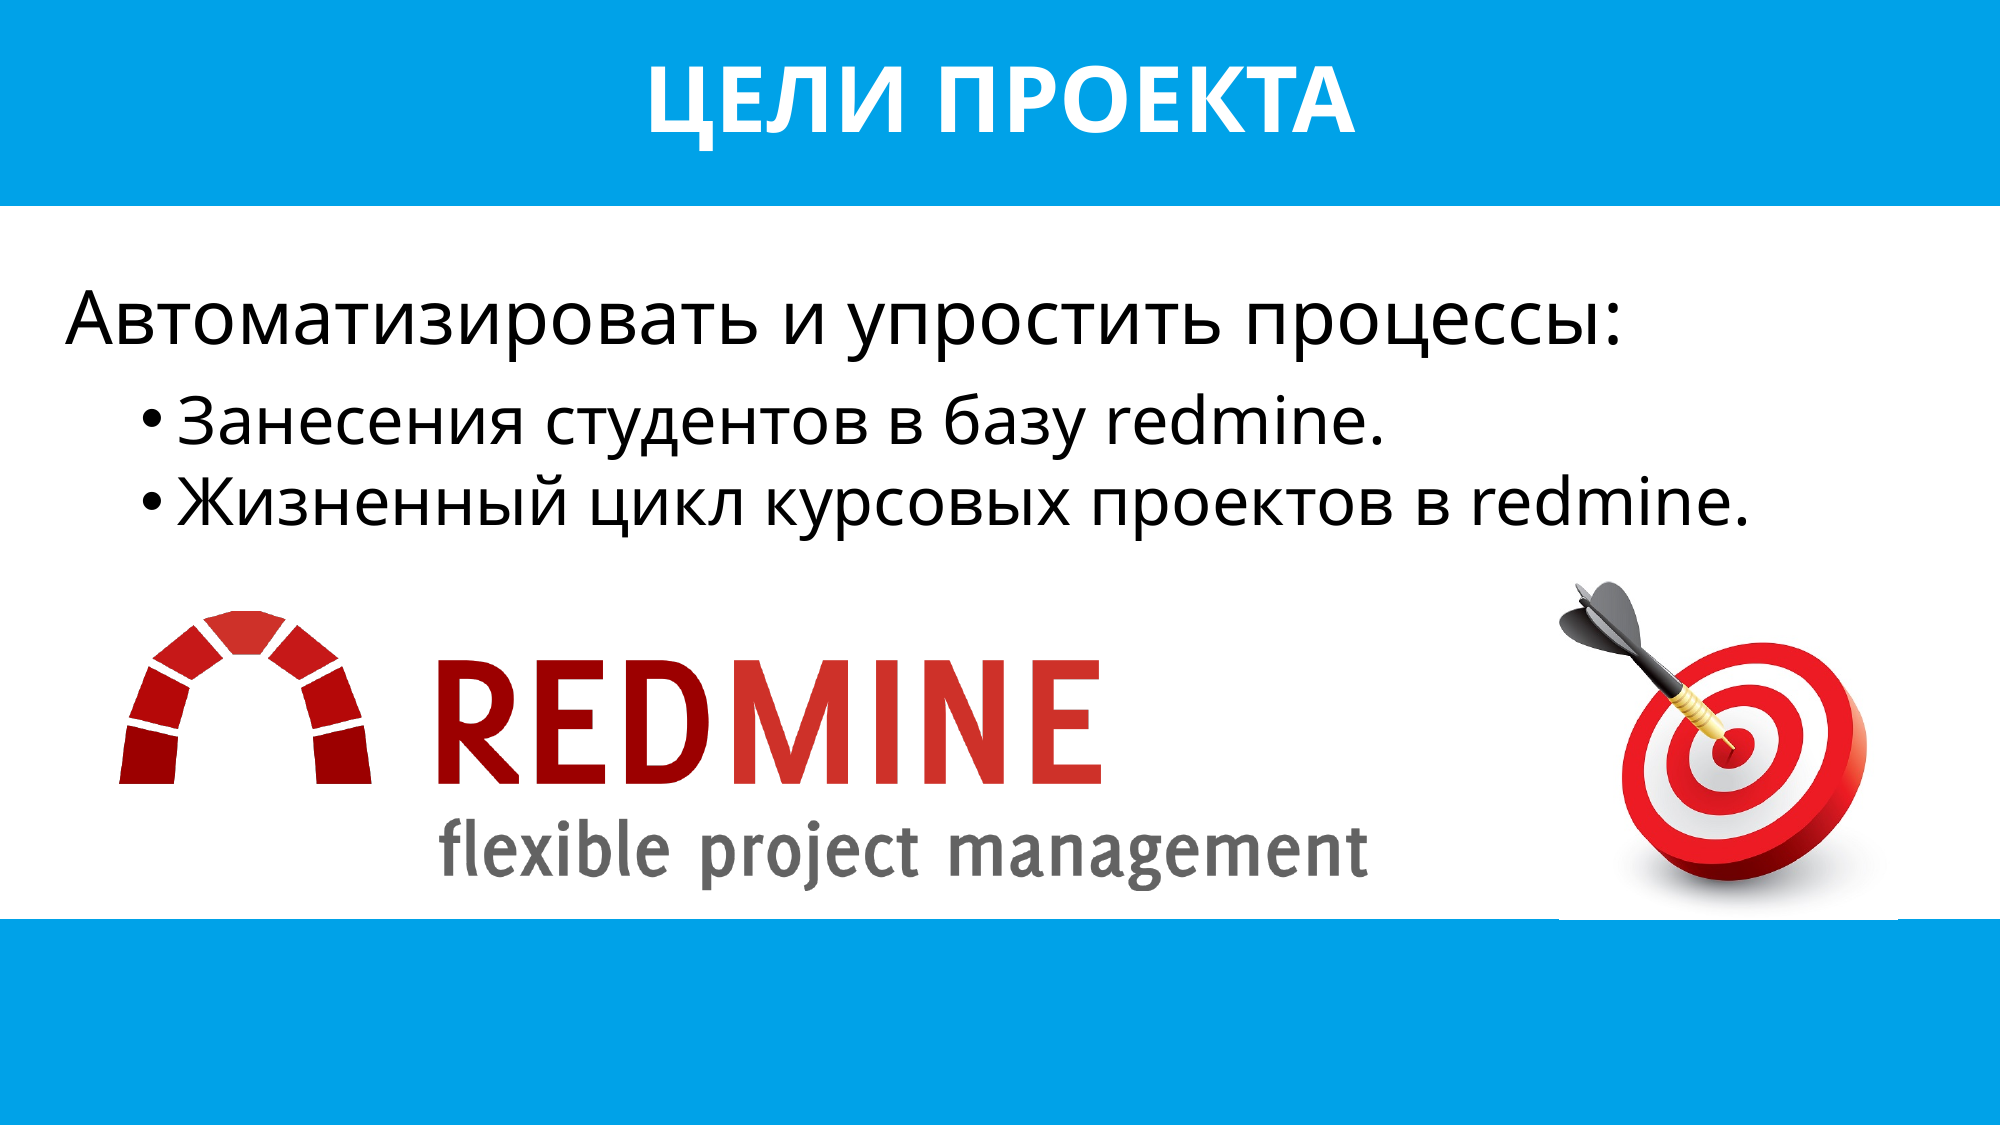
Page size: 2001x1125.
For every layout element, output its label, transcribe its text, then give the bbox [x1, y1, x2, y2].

list Автоматизировать и упростить процессы: Занесения студентов в базу redmine. Жизненный цикл курсовых проектов в redmine. [50, 252, 1829, 760]
picture [1558, 581, 1898, 919]
picture [1141, 67, 1177, 131]
picture [843, 67, 901, 131]
picture [1293, 67, 1354, 131]
picture [767, 67, 825, 132]
picture [724, 67, 760, 131]
picture [119, 611, 1368, 891]
picture [1247, 67, 1296, 131]
picture [1065, 66, 1126, 132]
picture [1011, 67, 1055, 131]
picture [652, 67, 712, 150]
picture [942, 67, 992, 131]
picture [1193, 67, 1243, 131]
